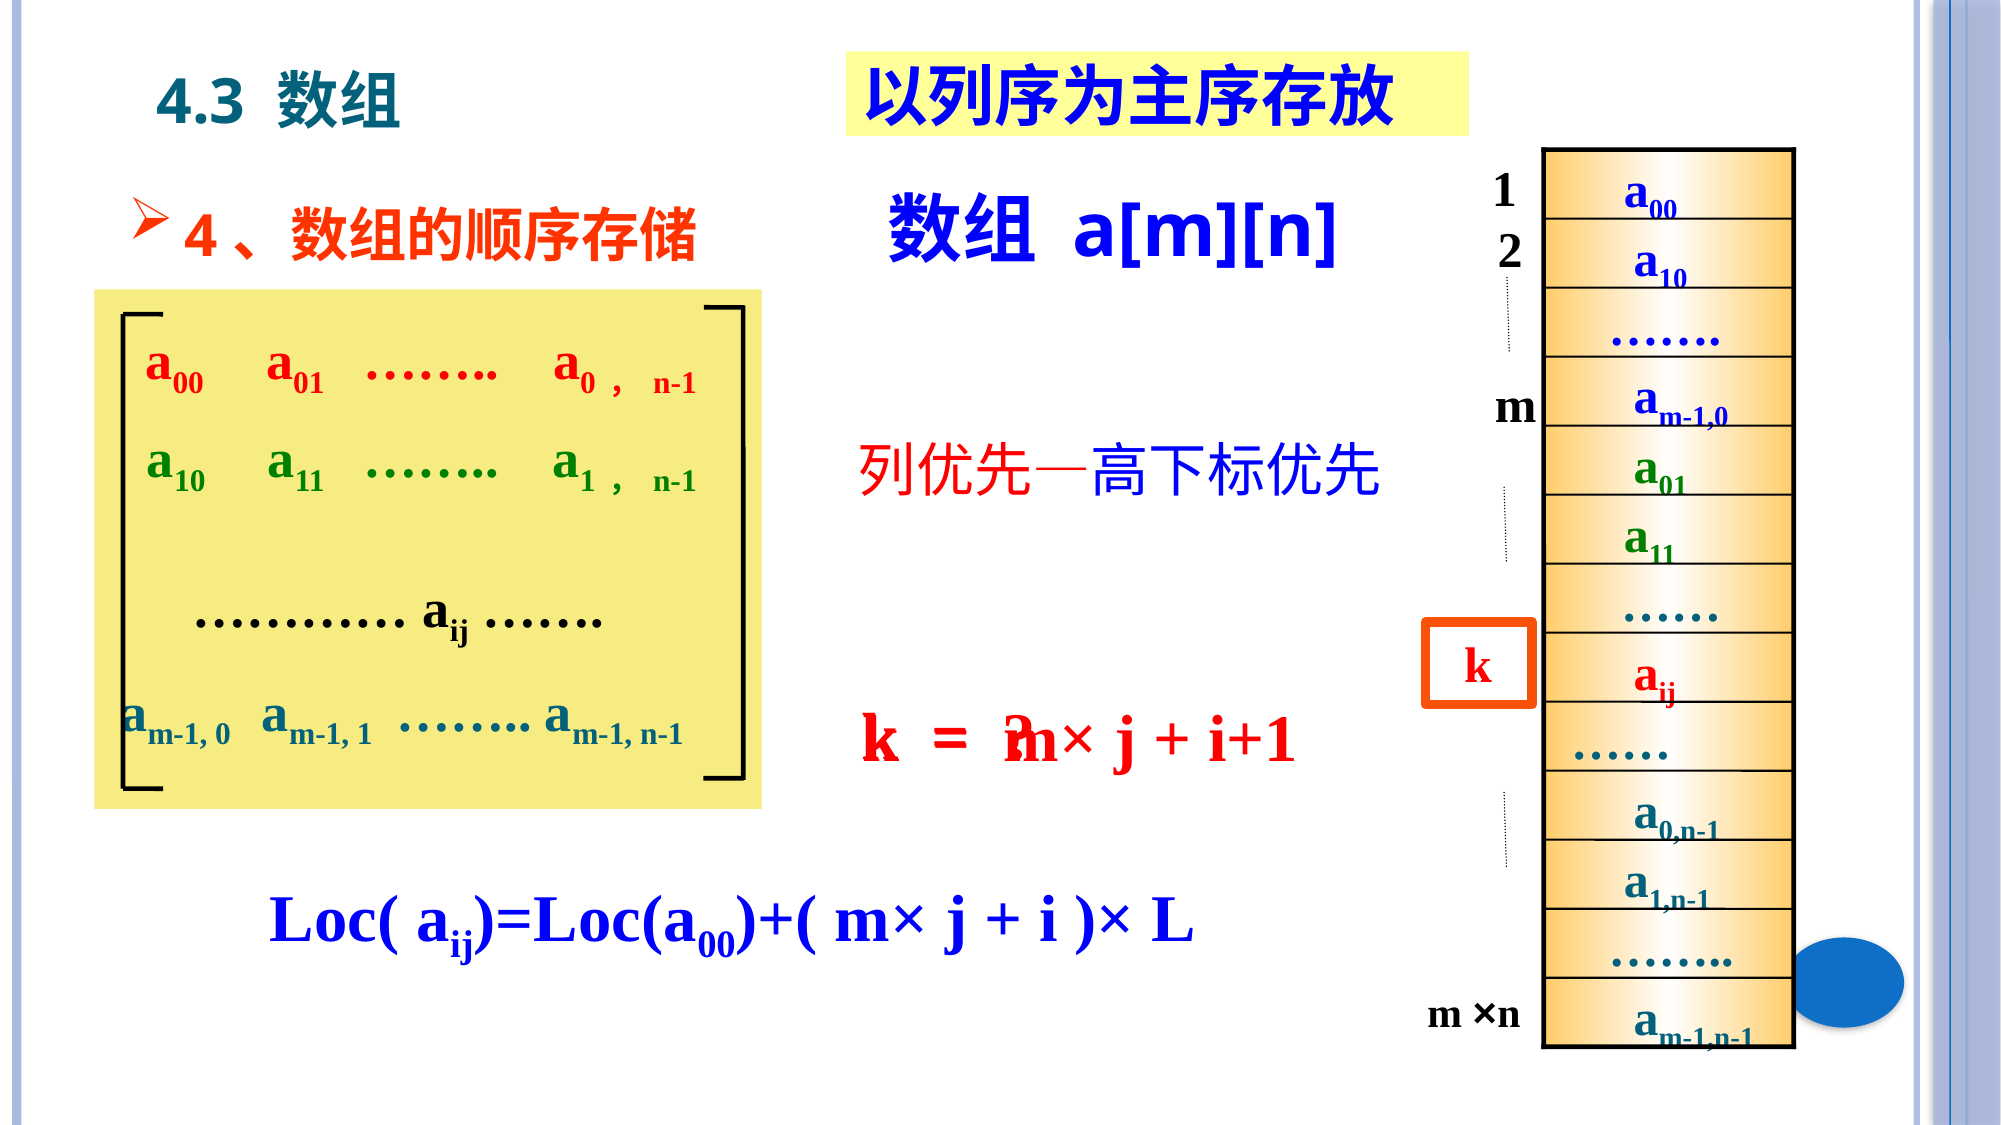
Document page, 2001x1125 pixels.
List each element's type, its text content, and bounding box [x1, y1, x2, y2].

text_box [94, 289, 762, 302]
text_box 列优先—高下标优先 [1031, 425, 1398, 511]
text_box Loc( aij)=Loc(a00)+( m× j + i )× L [255, 867, 1317, 973]
text_box 4.3 数组 [141, 51, 581, 128]
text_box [0, 304, 1026, 790]
text_box [94, 799, 762, 809]
text_box 4、数组的顺序存储 数组 a[m][n] [113, 128, 1483, 251]
text_box k = m× j + i+1 [1031, 687, 1415, 783]
text_box 以列序为主序存放 [846, 51, 1469, 136]
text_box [1421, 148, 1795, 1048]
